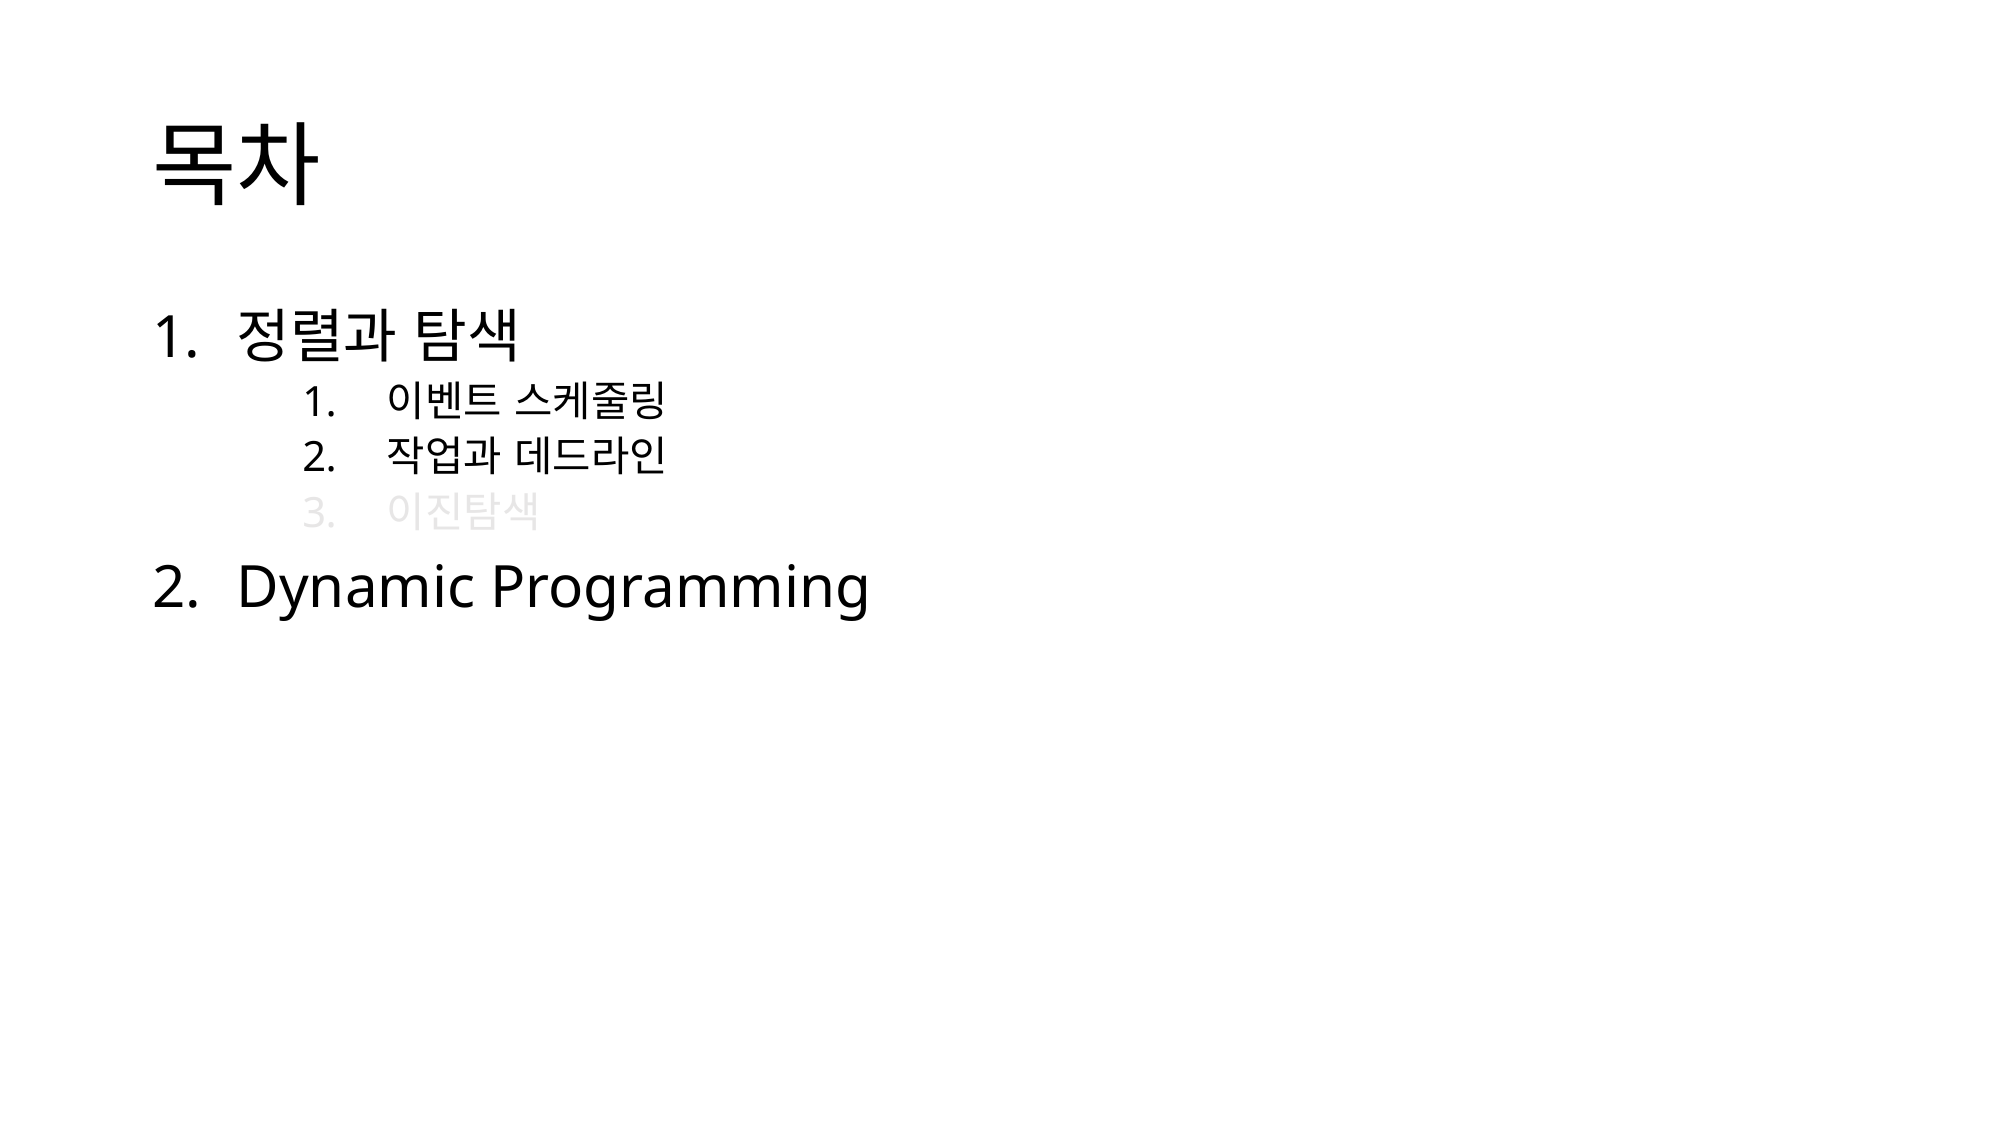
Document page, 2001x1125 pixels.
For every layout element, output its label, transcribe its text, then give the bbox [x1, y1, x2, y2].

list 정렬과 탐색 이벤트 스케줄링 작업과 데드라인 이진탐색 Dynamic Programming [137, 299, 1863, 1014]
title 목차 [137, 59, 1863, 278]
